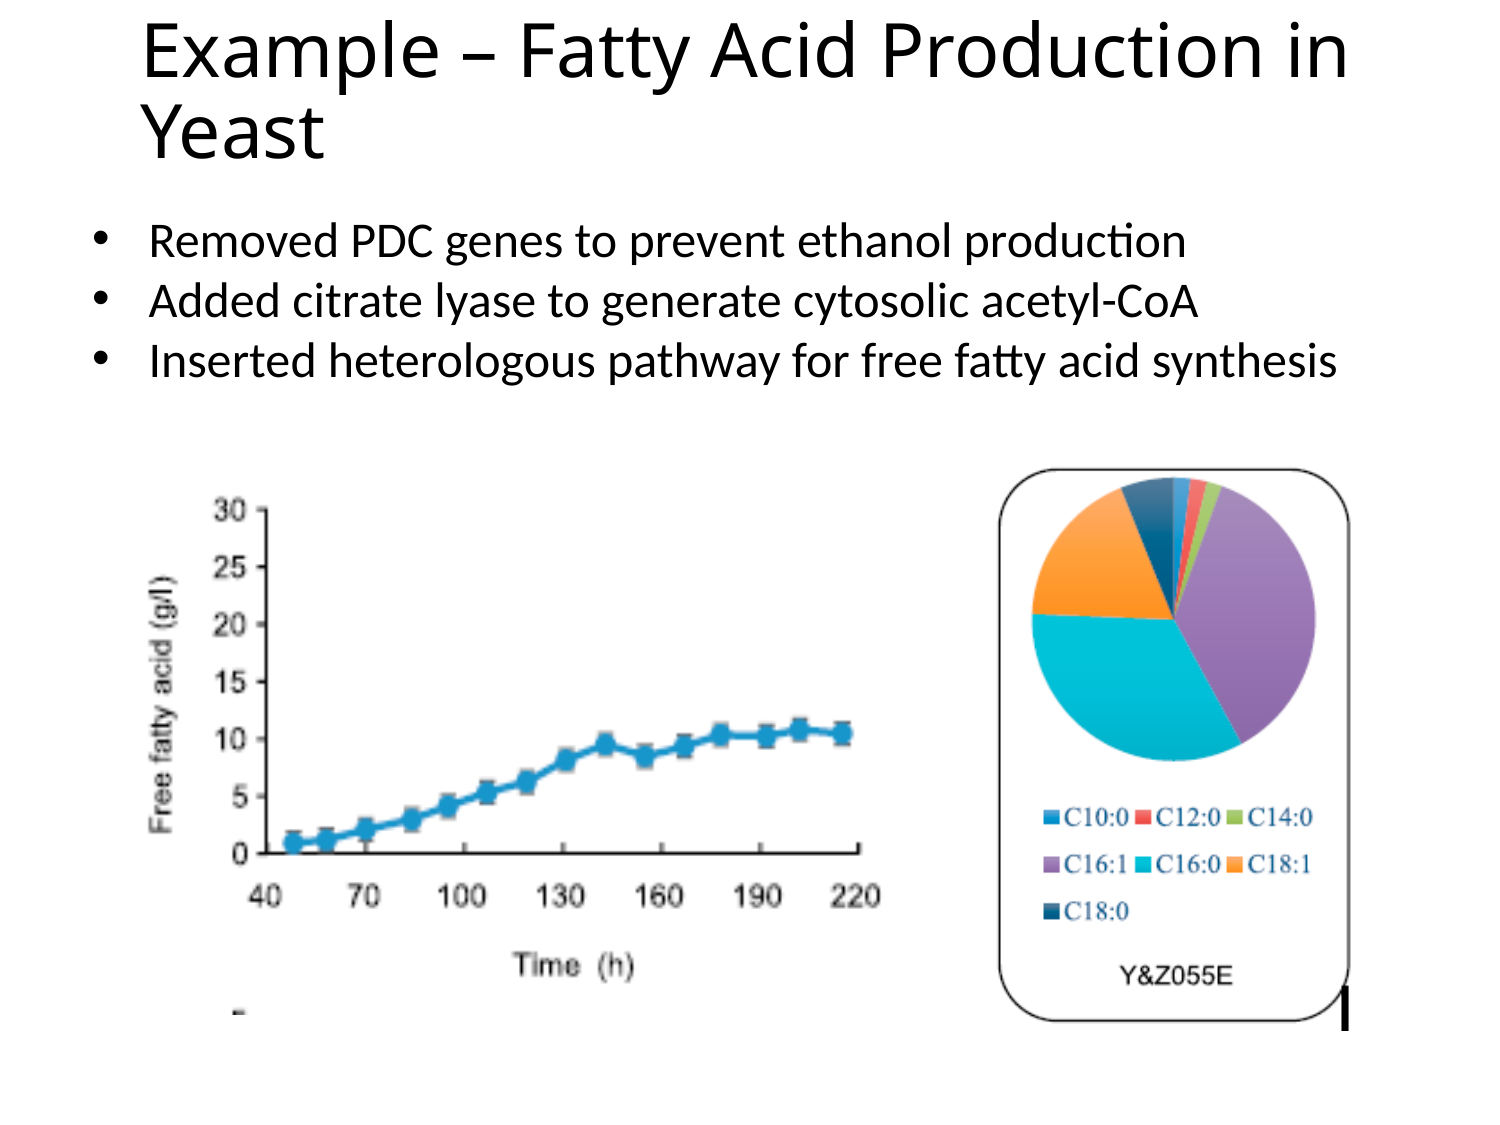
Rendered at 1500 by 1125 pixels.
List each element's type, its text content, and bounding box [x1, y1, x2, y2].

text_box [109, 457, 930, 1015]
text_box Removed PDC genes to prevent ethanol production Added citrate lyase to generate cytosolic acetyl-CoA Inserted heterologous pathway for free fatty acid synthesis [77, 199, 1448, 455]
title Example – Fatty Acid Production in Yeast [125, 50, 1400, 138]
picture [964, 437, 1358, 1031]
